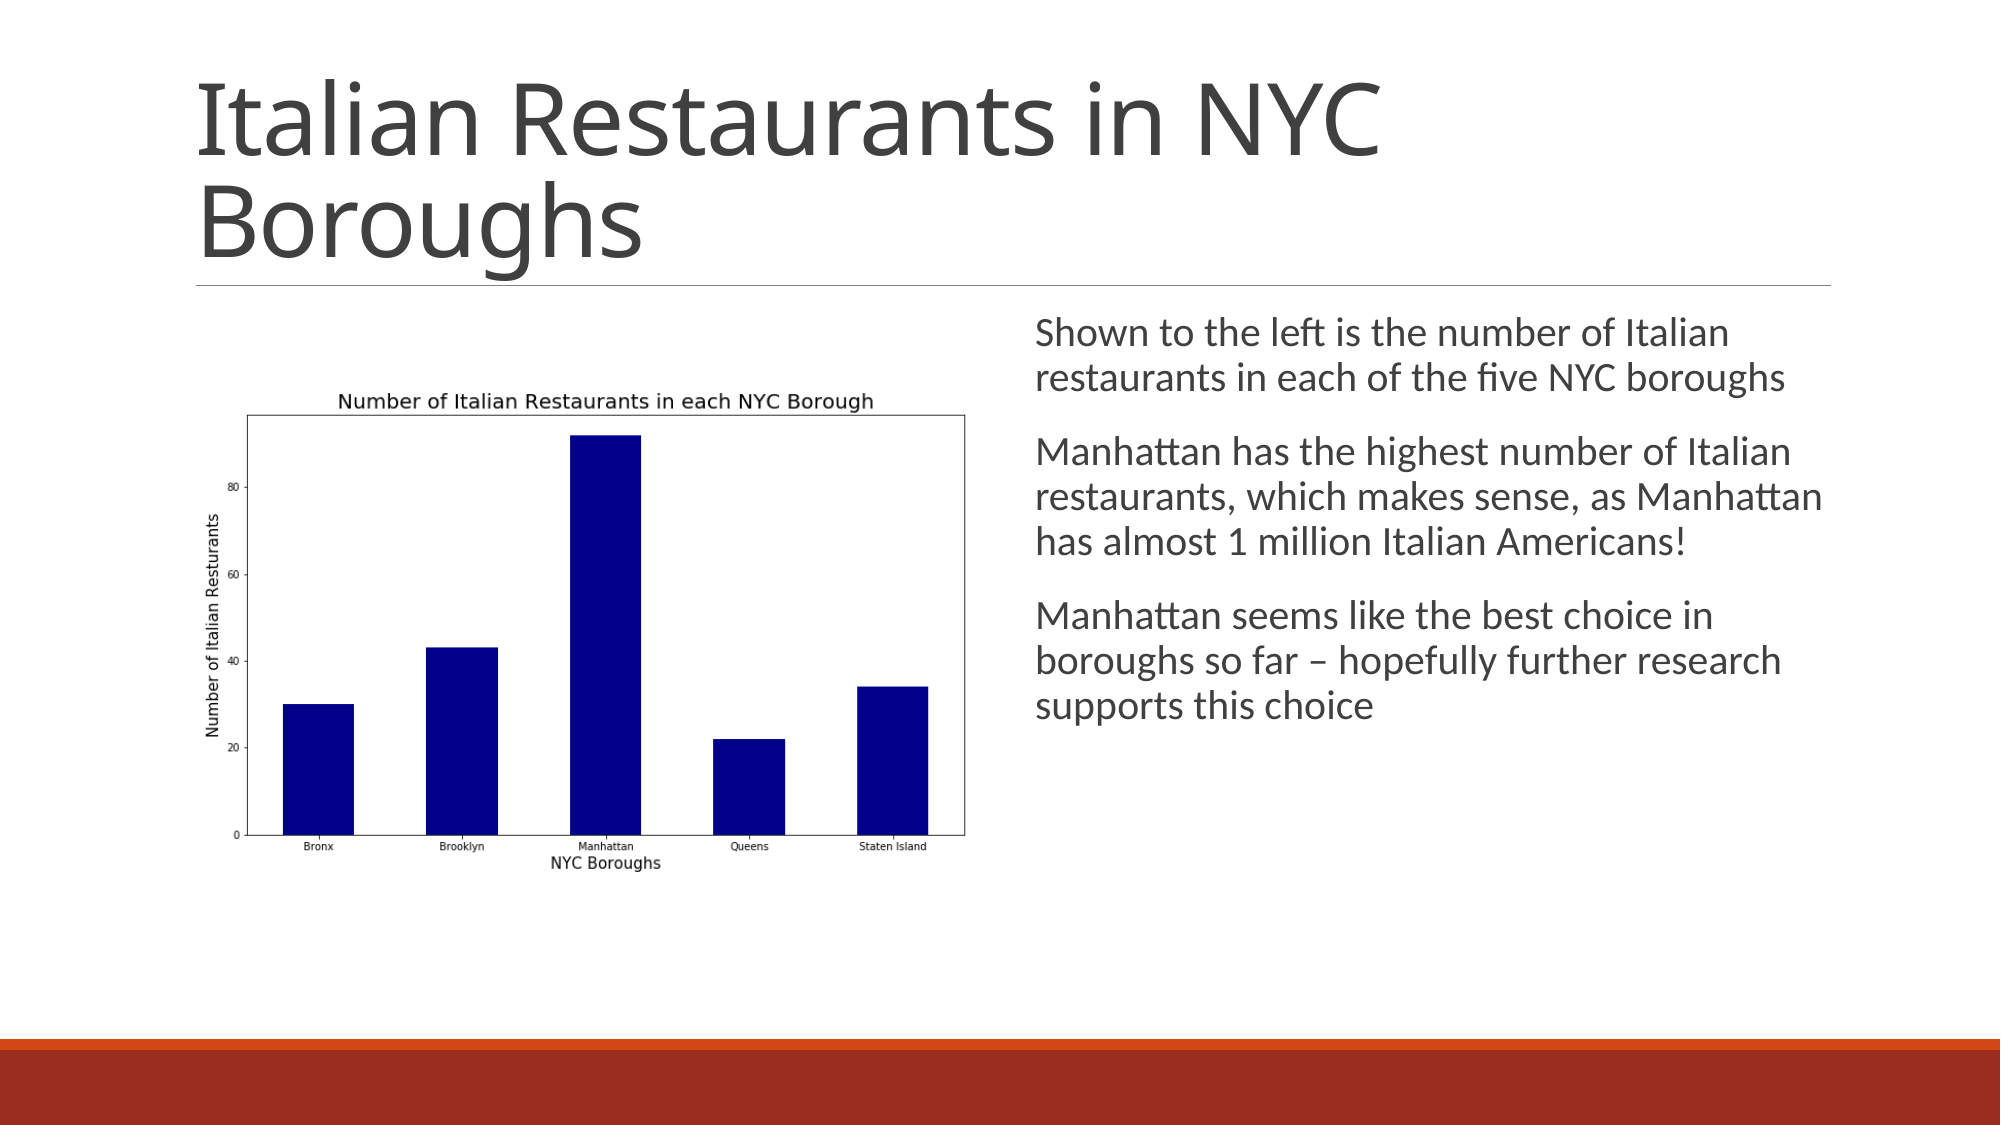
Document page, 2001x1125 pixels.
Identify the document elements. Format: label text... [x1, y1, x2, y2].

list Shown to the left is the number of Italian restaurants in each of the five NYC boroughs Manhattan has the highest number of Italian restaurants, which makes sense, as Manhattan has almost 1 million Italian Americans! Manhattan seems like the best choice in boroughs so far – hopefully further research supports this choice [1020, 302, 1830, 963]
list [179, 389, 991, 877]
title Italian Restaurants in NYC Boroughs [180, 47, 1830, 285]
